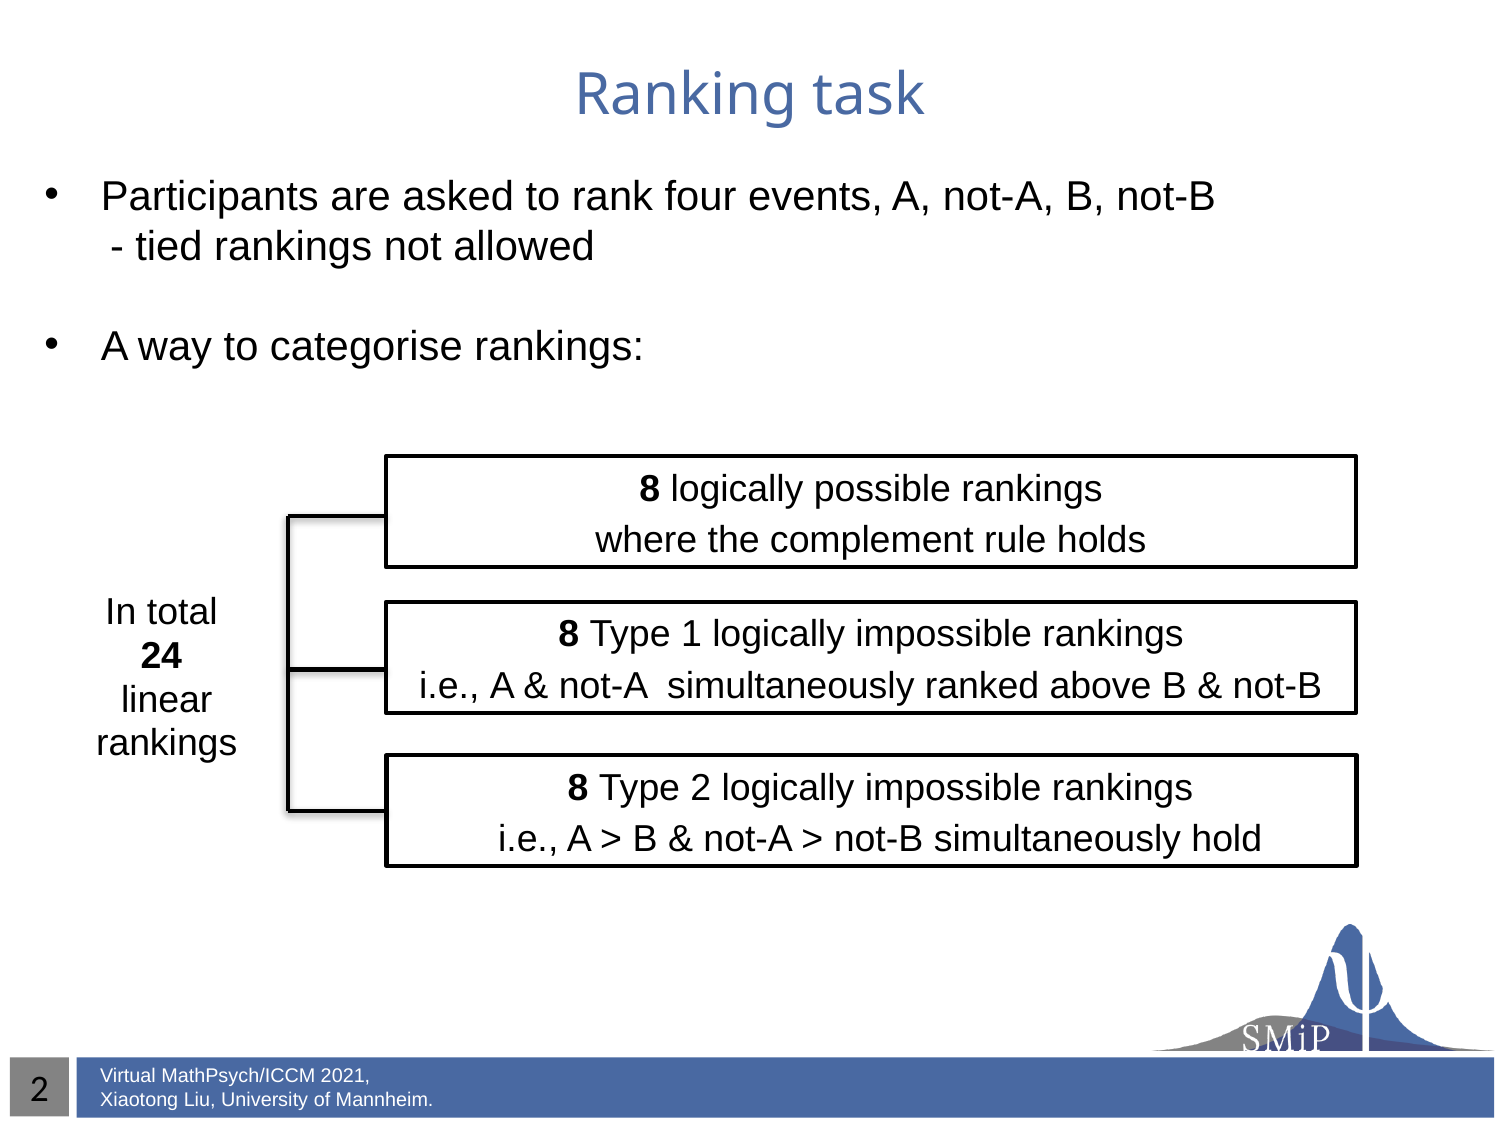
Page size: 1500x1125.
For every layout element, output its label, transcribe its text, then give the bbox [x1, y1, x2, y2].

list Participants are asked to rank four events, A, not-A, B, not-B - tied rankings not allowed A way to categorise rankings: [29, 160, 1459, 1012]
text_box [0, 455, 1357, 868]
picture [1151, 924, 1495, 1051]
title Ranking task [75, 45, 1425, 138]
